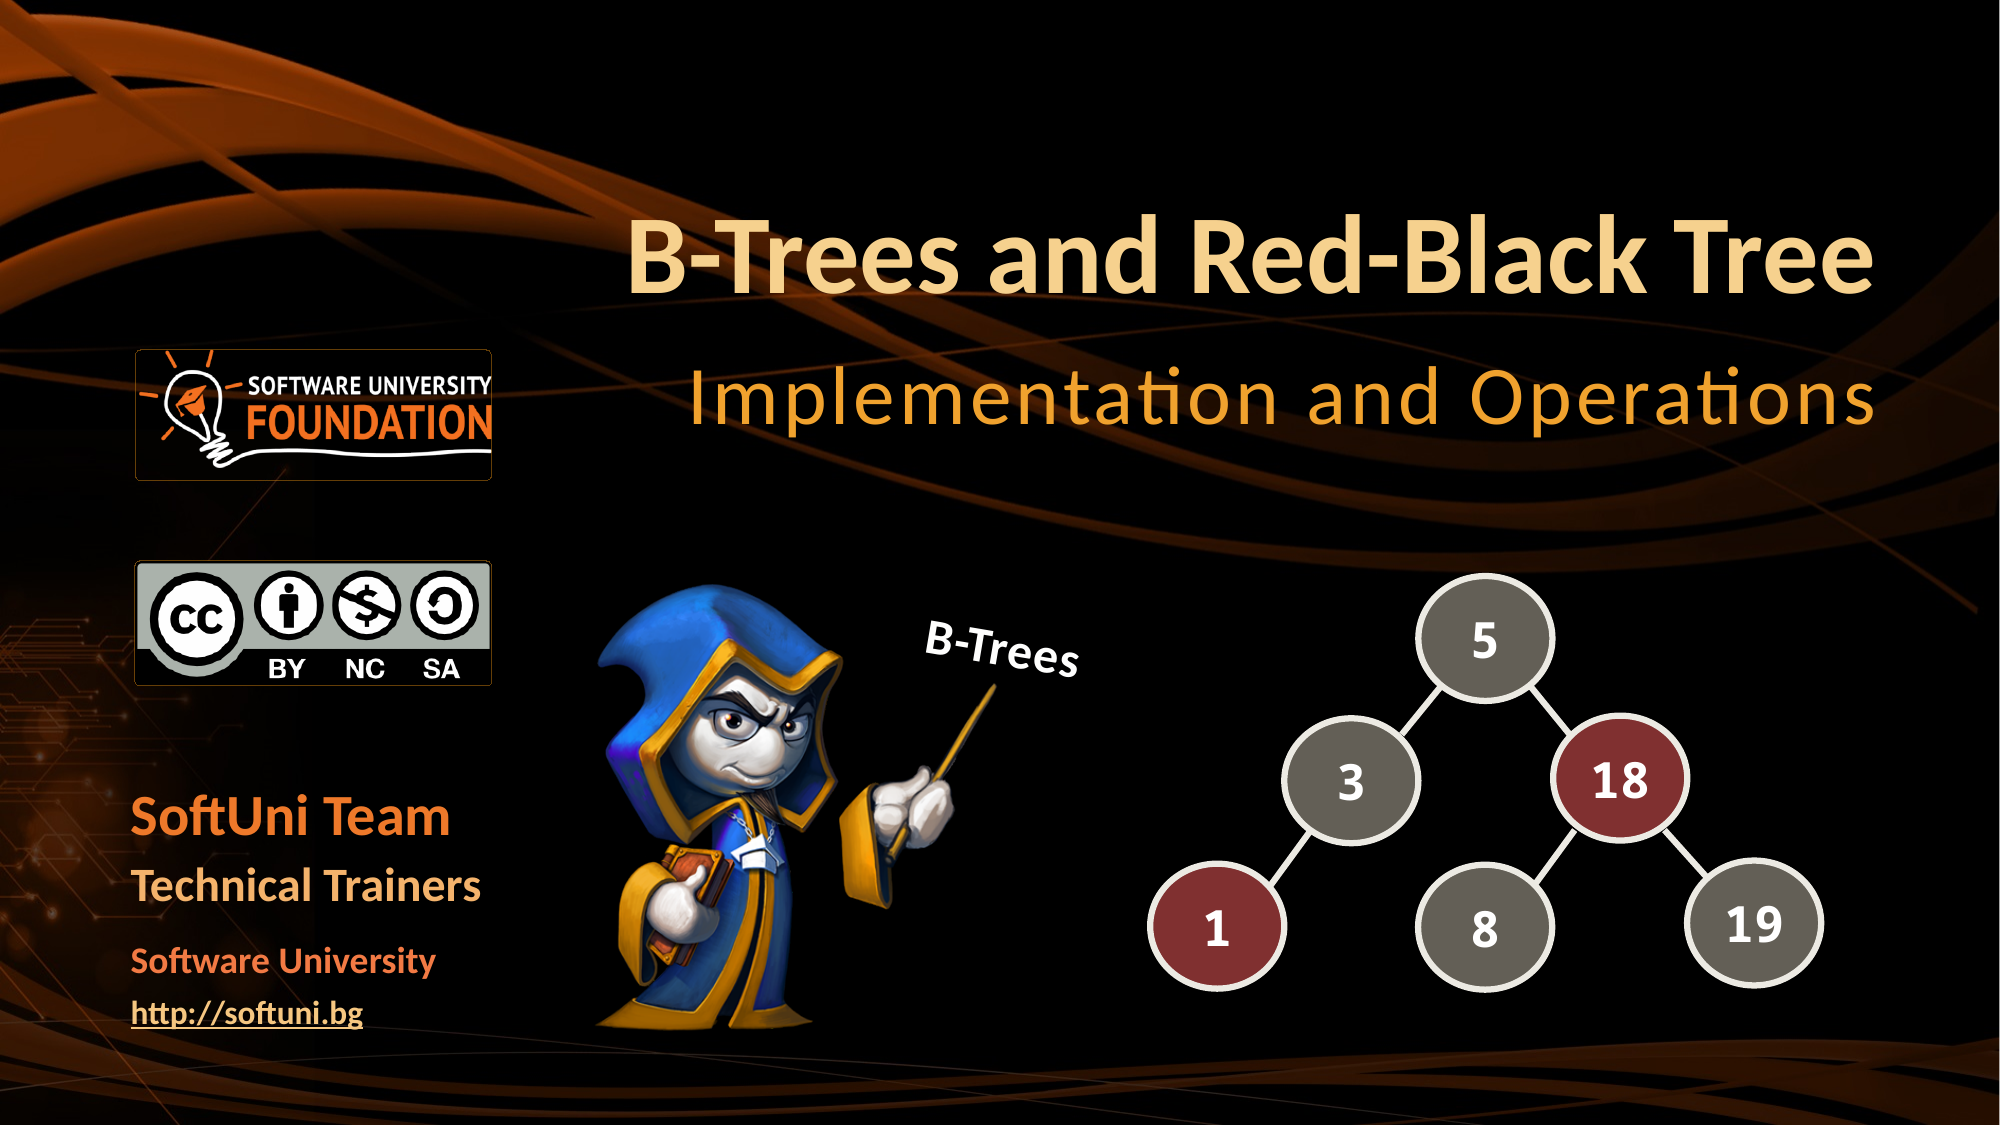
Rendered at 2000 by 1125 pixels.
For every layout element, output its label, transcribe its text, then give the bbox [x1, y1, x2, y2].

text_box 5 [1418, 576, 1553, 701]
list Software University [124, 927, 587, 983]
title B-Trees and Red-Black Tree [574, 108, 1878, 336]
picture [0, 0, 2000, 1125]
list SoftUni Team [124, 767, 587, 844]
subtitle Implementation and Operations [574, 336, 1878, 548]
text_box 19 [1687, 860, 1822, 986]
list Technical Trainers [124, 844, 587, 918]
text_box B-Trees [1001, 617, 1101, 699]
text_box 8 [1418, 864, 1553, 990]
text_box 3 [1284, 718, 1419, 844]
text_box 18 [1553, 715, 1688, 841]
text_box 1 [1150, 863, 1285, 989]
list http://softuni.bg [124, 983, 648, 1038]
